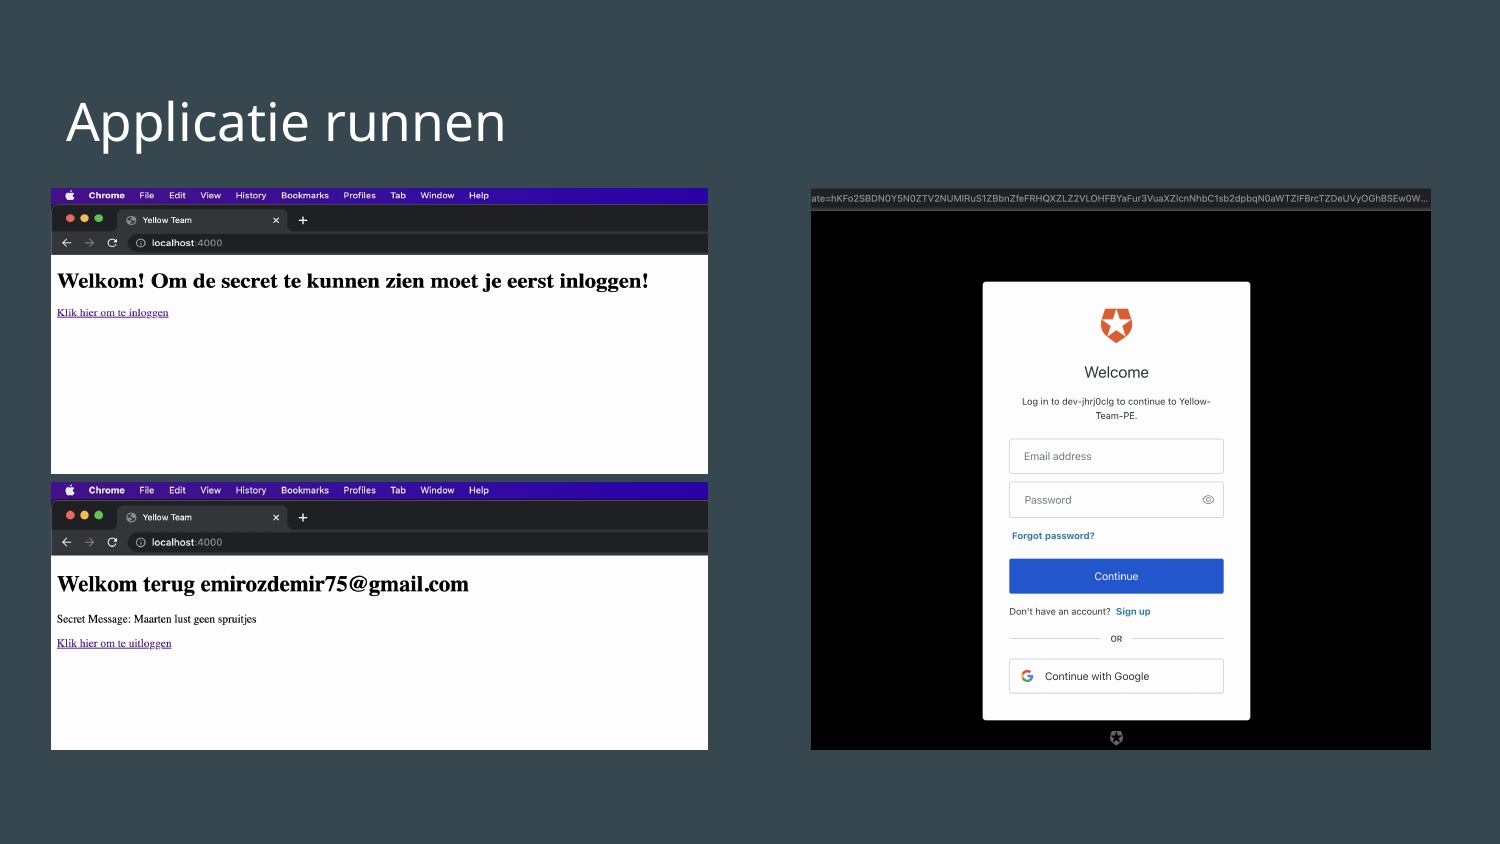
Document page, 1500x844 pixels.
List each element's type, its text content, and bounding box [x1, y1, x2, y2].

picture [50, 188, 708, 474]
title Applicatie runnen [51, 72, 1449, 167]
picture [810, 188, 1431, 750]
picture [50, 482, 708, 750]
